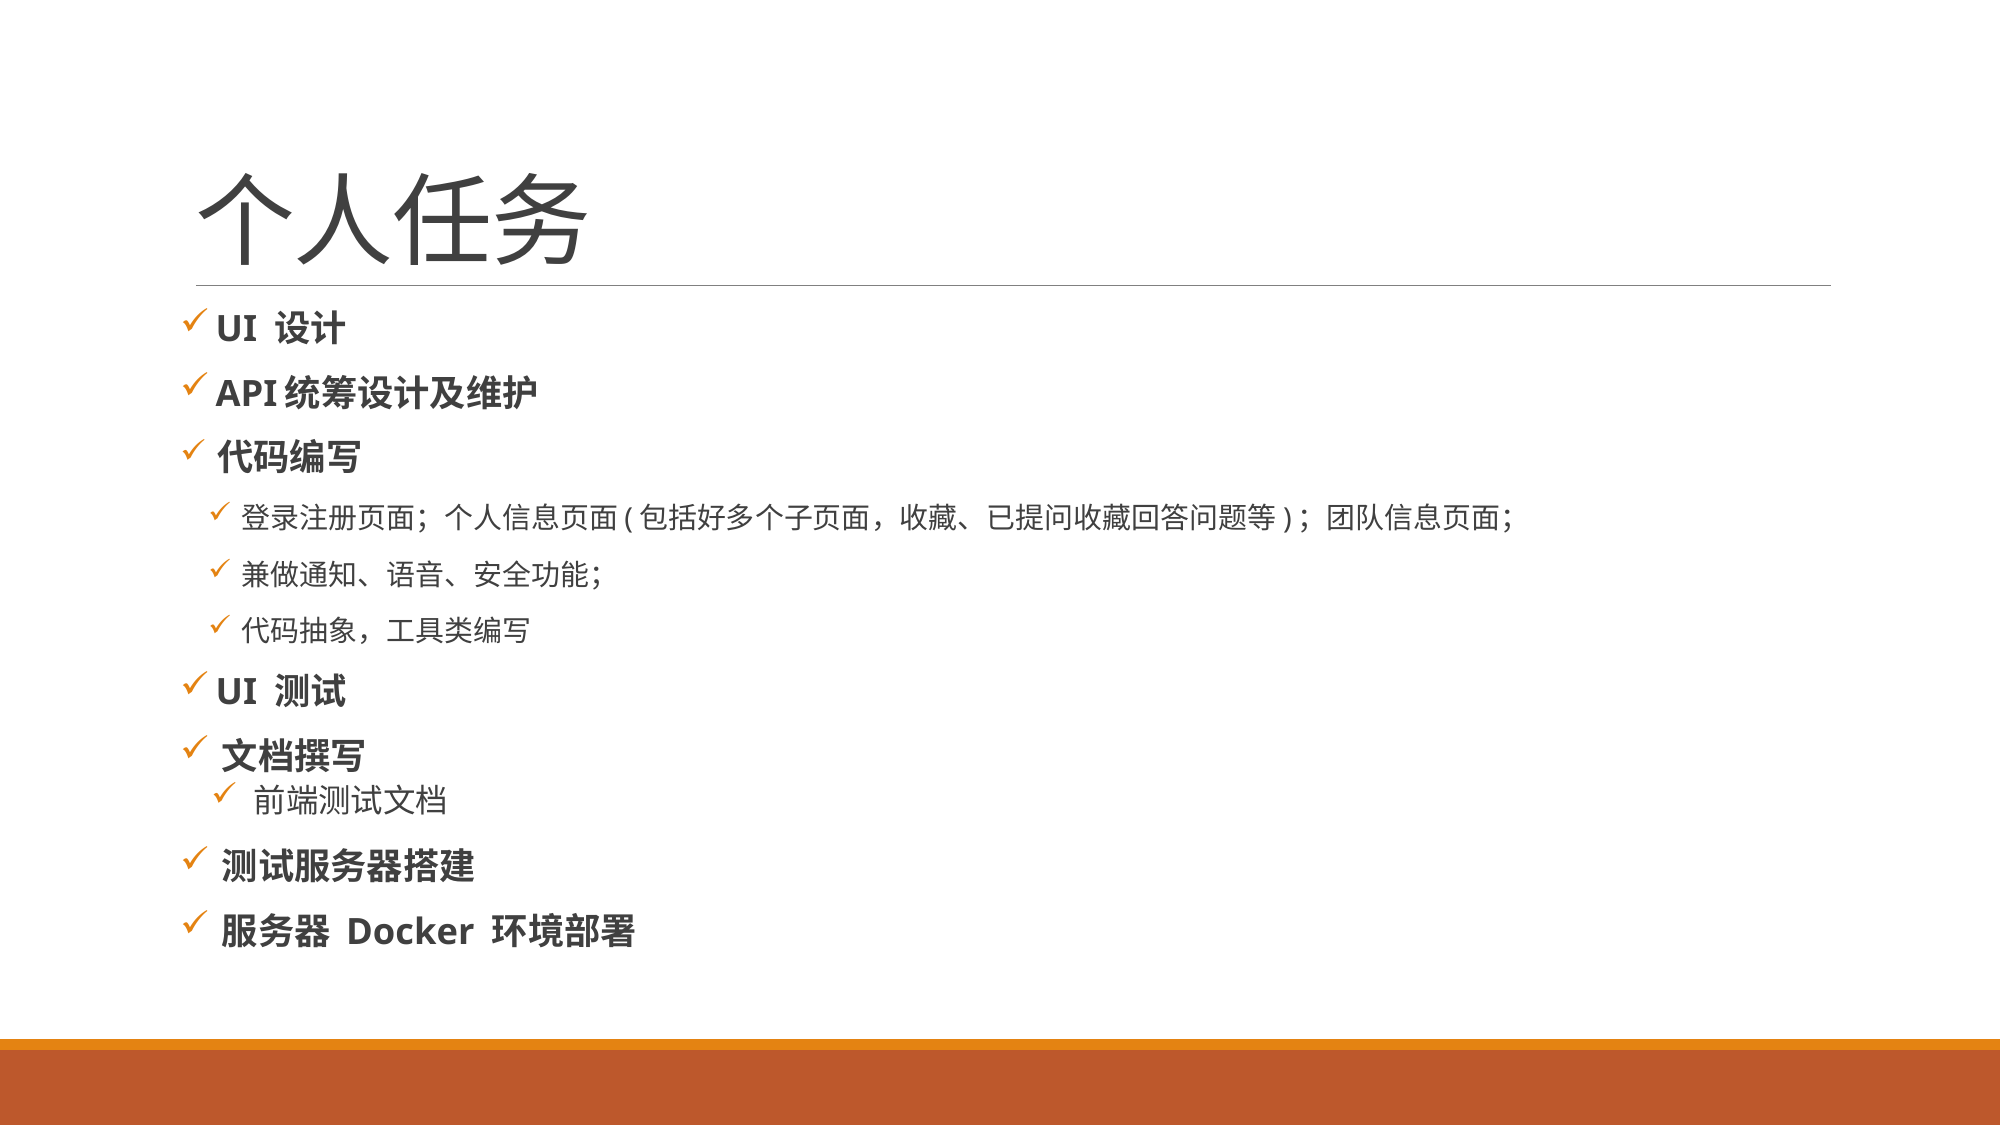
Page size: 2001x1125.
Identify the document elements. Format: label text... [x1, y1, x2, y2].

list UI 设计 API统筹设计及维护 代码编写 登录注册页面；个人信息页面(包括好多个子页面，收藏、已提问收藏回答问题等)；团队信息页面； 兼做通知、语音、安全功能； 代码抽象，工具类编写 UI 测试 文档撰写 前端测试文档 测试服务器搭建 服务器 Docker 环境部署 [180, 302, 1830, 963]
title 个人任务 [180, 47, 1830, 285]
